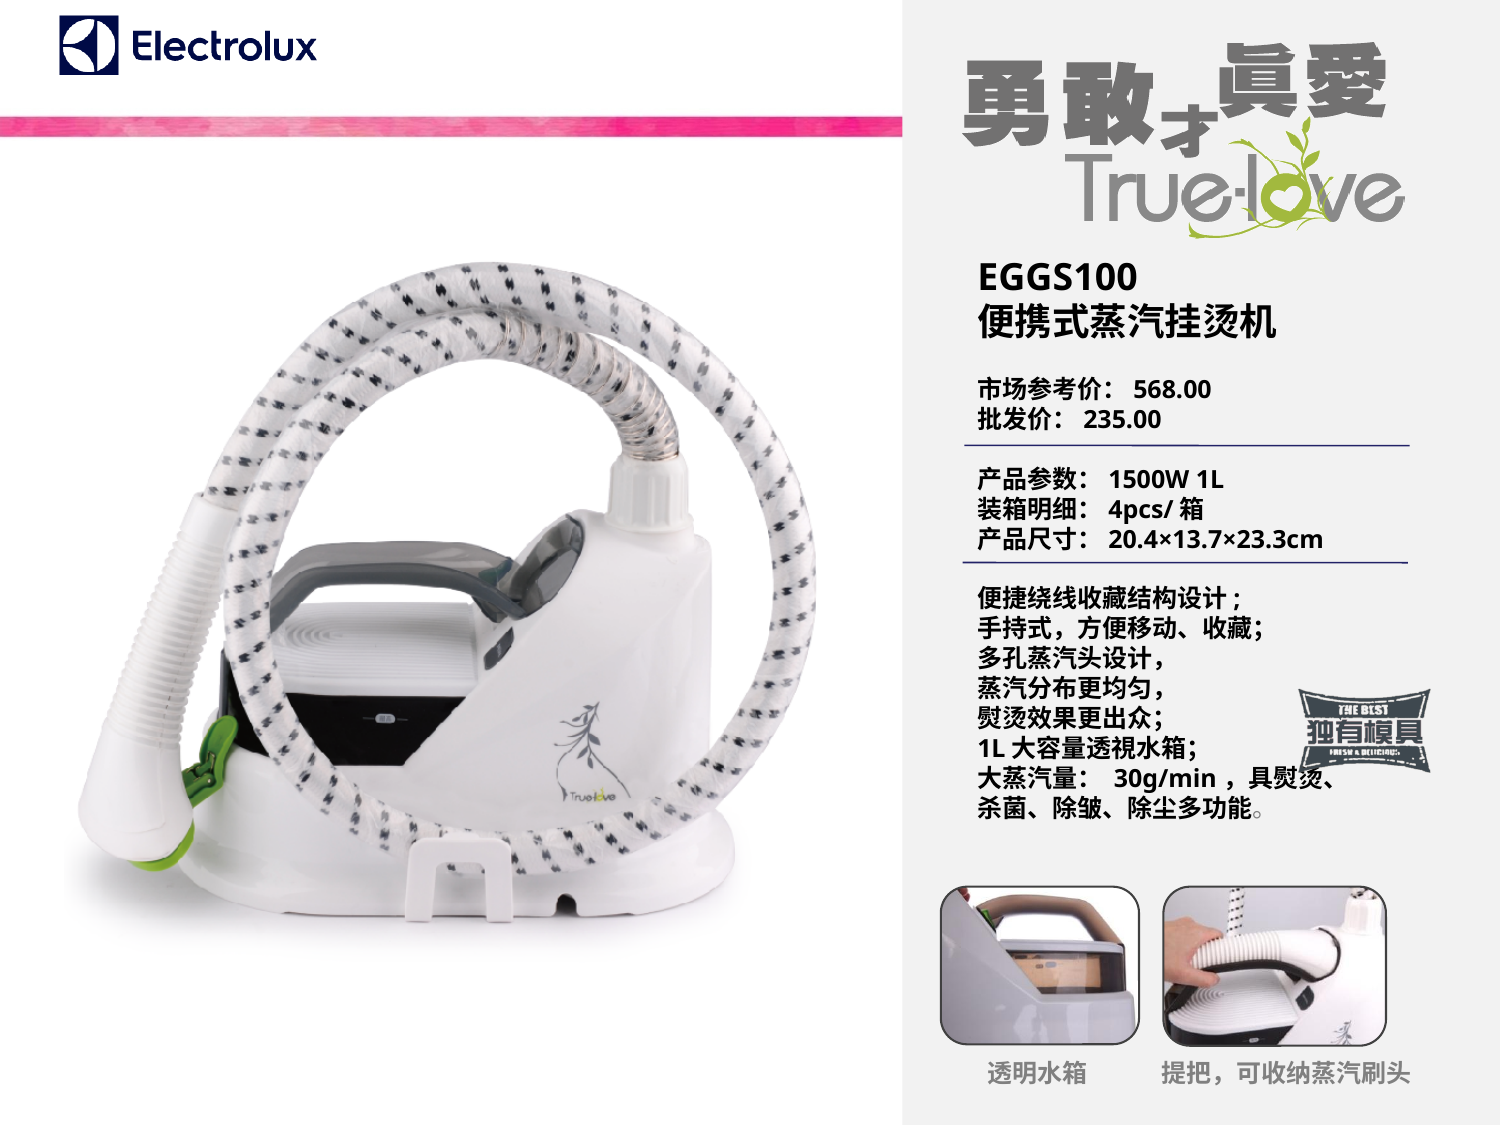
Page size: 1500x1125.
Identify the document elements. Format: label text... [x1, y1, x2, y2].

text_box 提把，可收纳蒸汽刷头 [1139, 1052, 1433, 1094]
picture [940, 886, 1140, 1045]
picture [0, 0, 900, 1125]
picture [962, 42, 1406, 239]
text_box [900, 0, 1500, 1125]
text_box EGGS100 便携式蒸汽挂烫机 市场参考价：568.00 批发价：235.00 产品参数：1500W 1L 装箱明细：4pcs/箱 产品尺寸：20.4×13.7×23.3cm 便捷绕线收藏结构设计; 手持式，方便移动、收藏； 多孔蒸汽头设计， 蒸汽分布更均匀， 熨烫效果更出众； 1L大容量透視水箱； 大蒸汽量： 30g/min，具熨烫、 杀菌、除皱、除尘多功能。 [962, 246, 1432, 830]
picture [1163, 886, 1387, 1046]
text_box 透明水箱 [951, 1053, 1125, 1094]
picture [1292, 680, 1436, 781]
